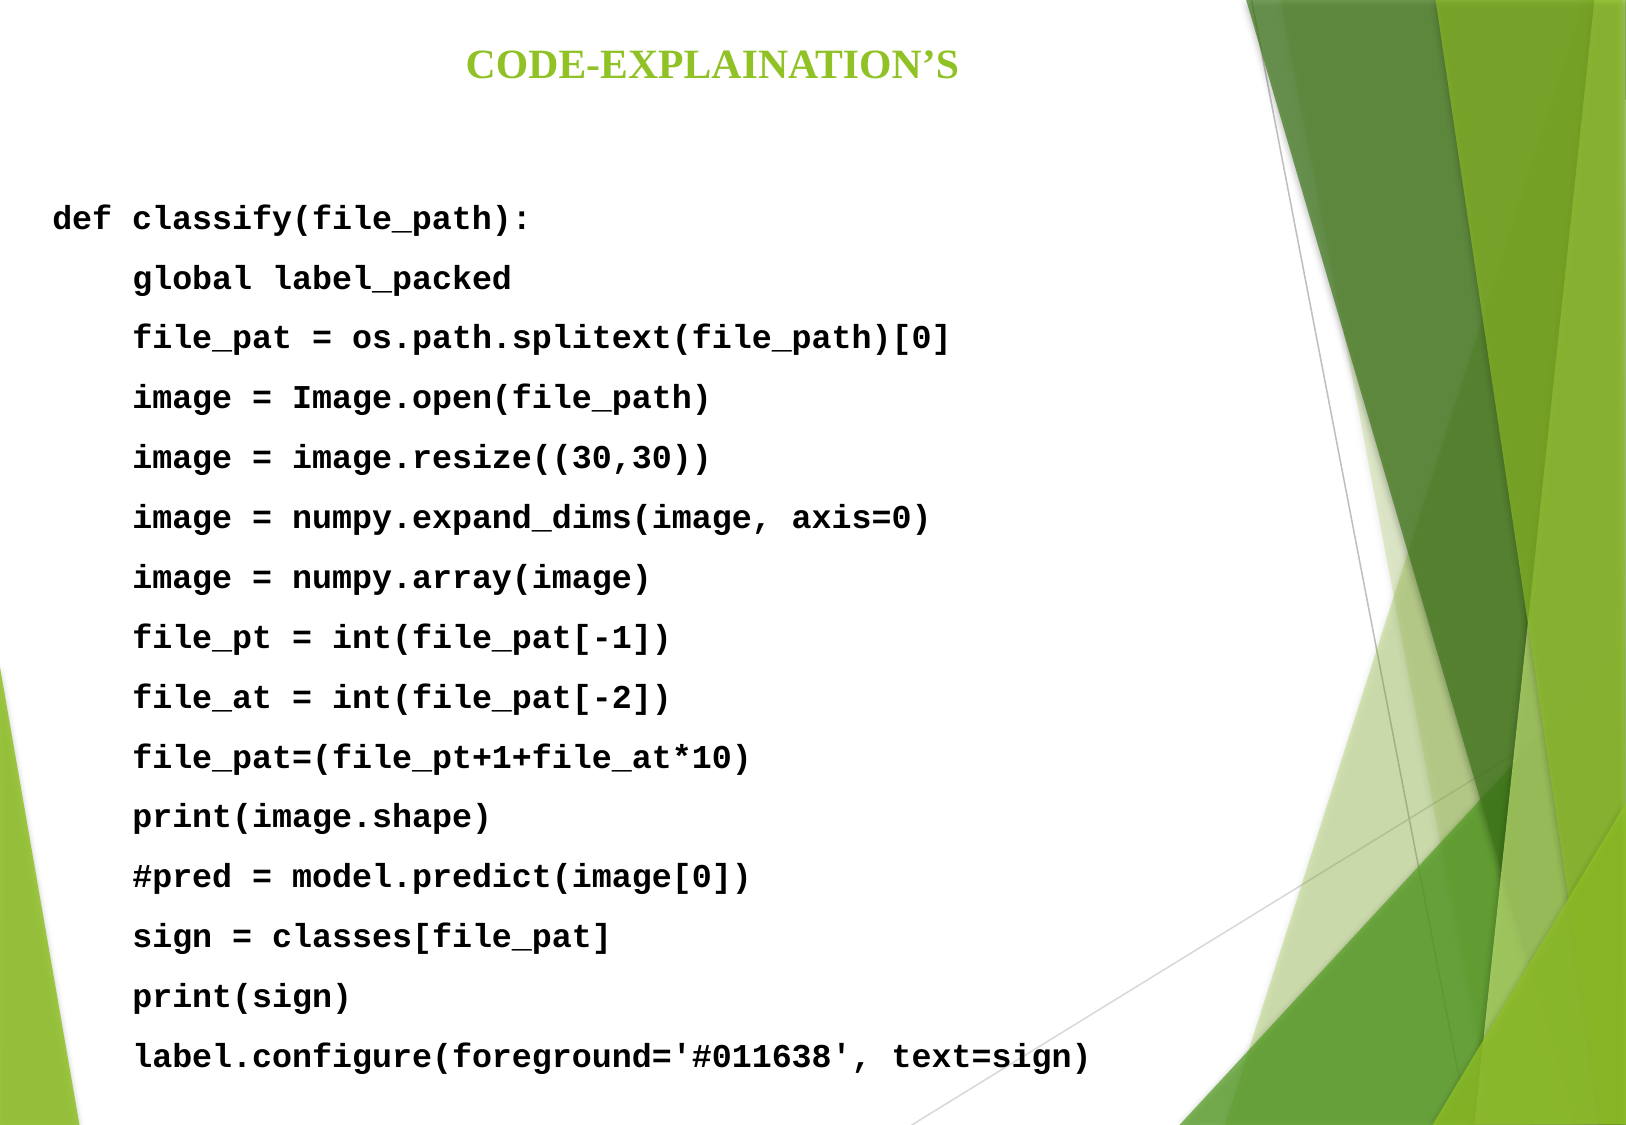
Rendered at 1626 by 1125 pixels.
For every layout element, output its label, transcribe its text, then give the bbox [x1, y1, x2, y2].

text_box CODE-EXPLAINATION’S [437, 29, 988, 95]
text_box def classify(file_path): global label_packed file_pat = os.path.splitext(file_path)[0] image = Image.open(file_path) image = image.resize((30,30)) image = numpy.expand_dims(image, axis=0) image = numpy.array(image) file_pt = int(file_pat[-1]) file_at = int(file_pat[-2]) file_pat=(file_pt+1+file_at*10) print(image.shape) #pred = model.predict(image[0]) sign = classes[file_pat] print(sign) label.configure(foreground='#011638', text=sign) [37, 168, 1388, 1082]
